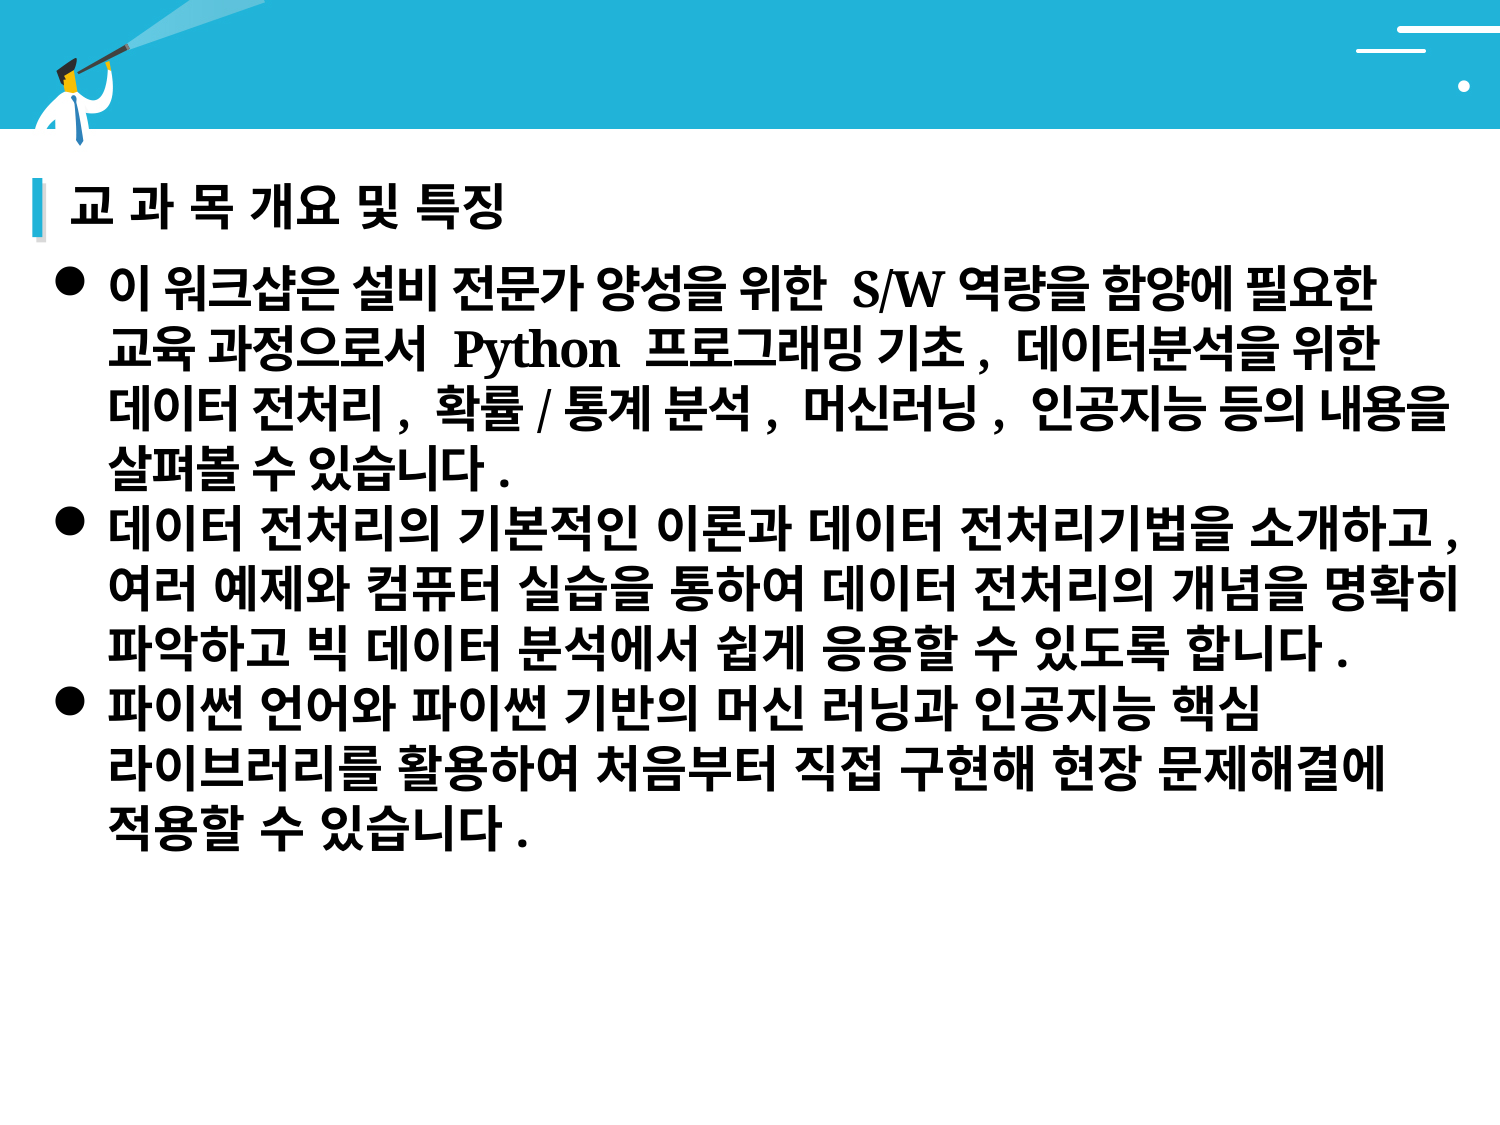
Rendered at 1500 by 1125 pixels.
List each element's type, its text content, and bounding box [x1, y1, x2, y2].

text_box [32, 168, 1297, 245]
title Agenda [131, 14, 1110, 119]
text_box 이 워크샵은 설비 전문가 양성을 위한 S/W역량을 함양에 필요한 교육 과정으로서 Python 프로그래밍 기초, 데이터분석을 위한 데이터 전처리, 확률/통계 분석, 머신러닝, 인공지능 등의 내용을 살펴볼 수 있습니다. 데이터 전처리의 기본적인 이론과 데이터 전처리기법을 소개하고, 여러 예제와 컴퓨터 실습을 통하여 데이터 전처리의 개념을 명확히 파악하고 빅 데이터 분석에서 쉽게 응용할 수 있도록 합니다. 파이썬 언어와 파이썬 기반의 머신 러닝과 인공지능 핵심 라이브러리를 활용하여 처음부터 직접 구현해 현장 문제해결에 적용할 수 있습니다. [36, 250, 1488, 926]
picture [0, 0, 1500, 1125]
